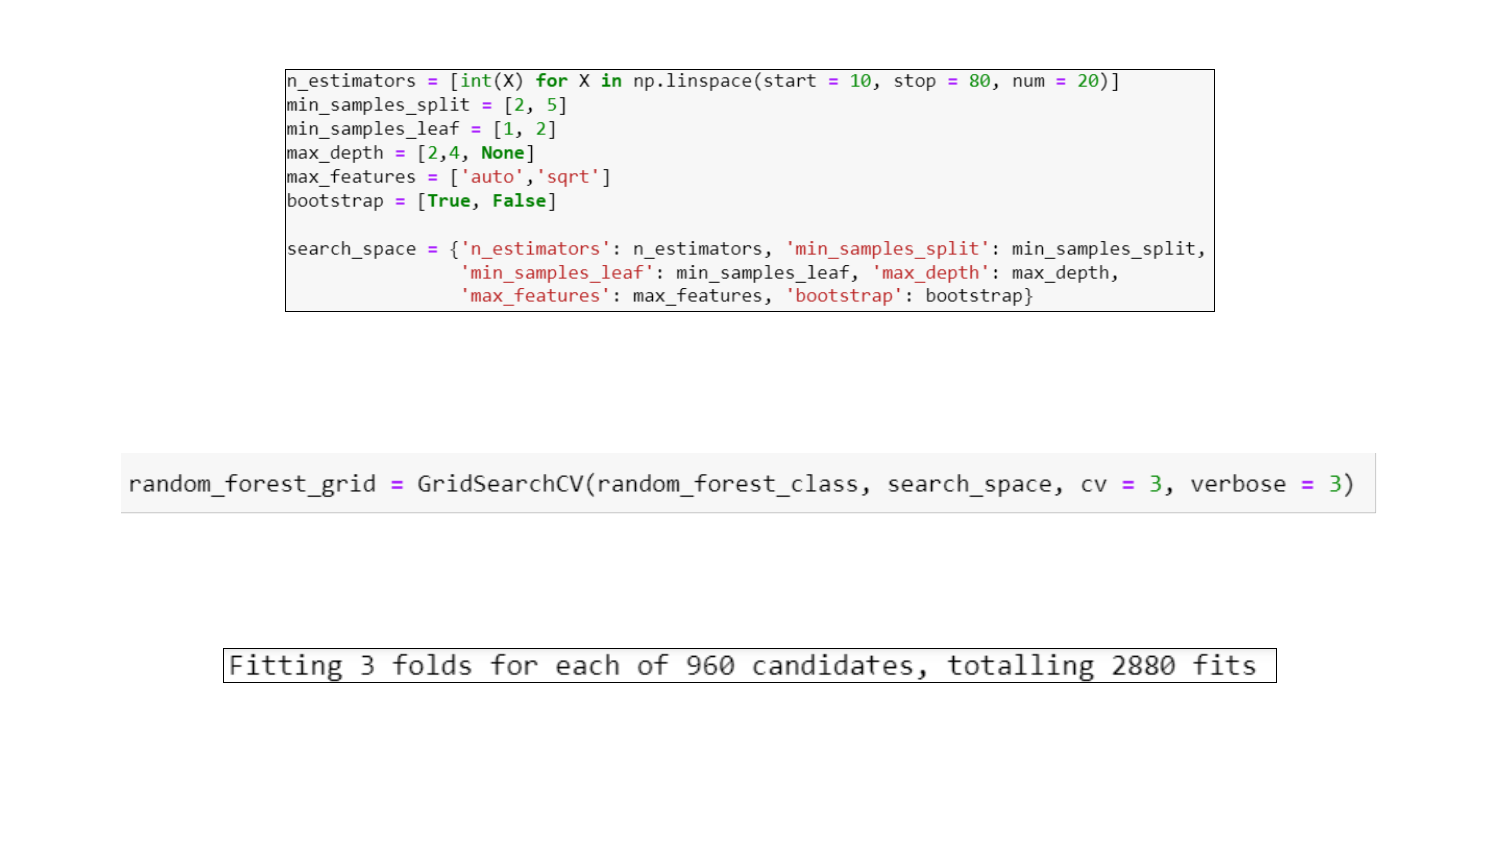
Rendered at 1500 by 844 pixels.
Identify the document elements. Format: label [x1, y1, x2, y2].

picture [120, 453, 1500, 696]
picture [285, 69, 1215, 312]
